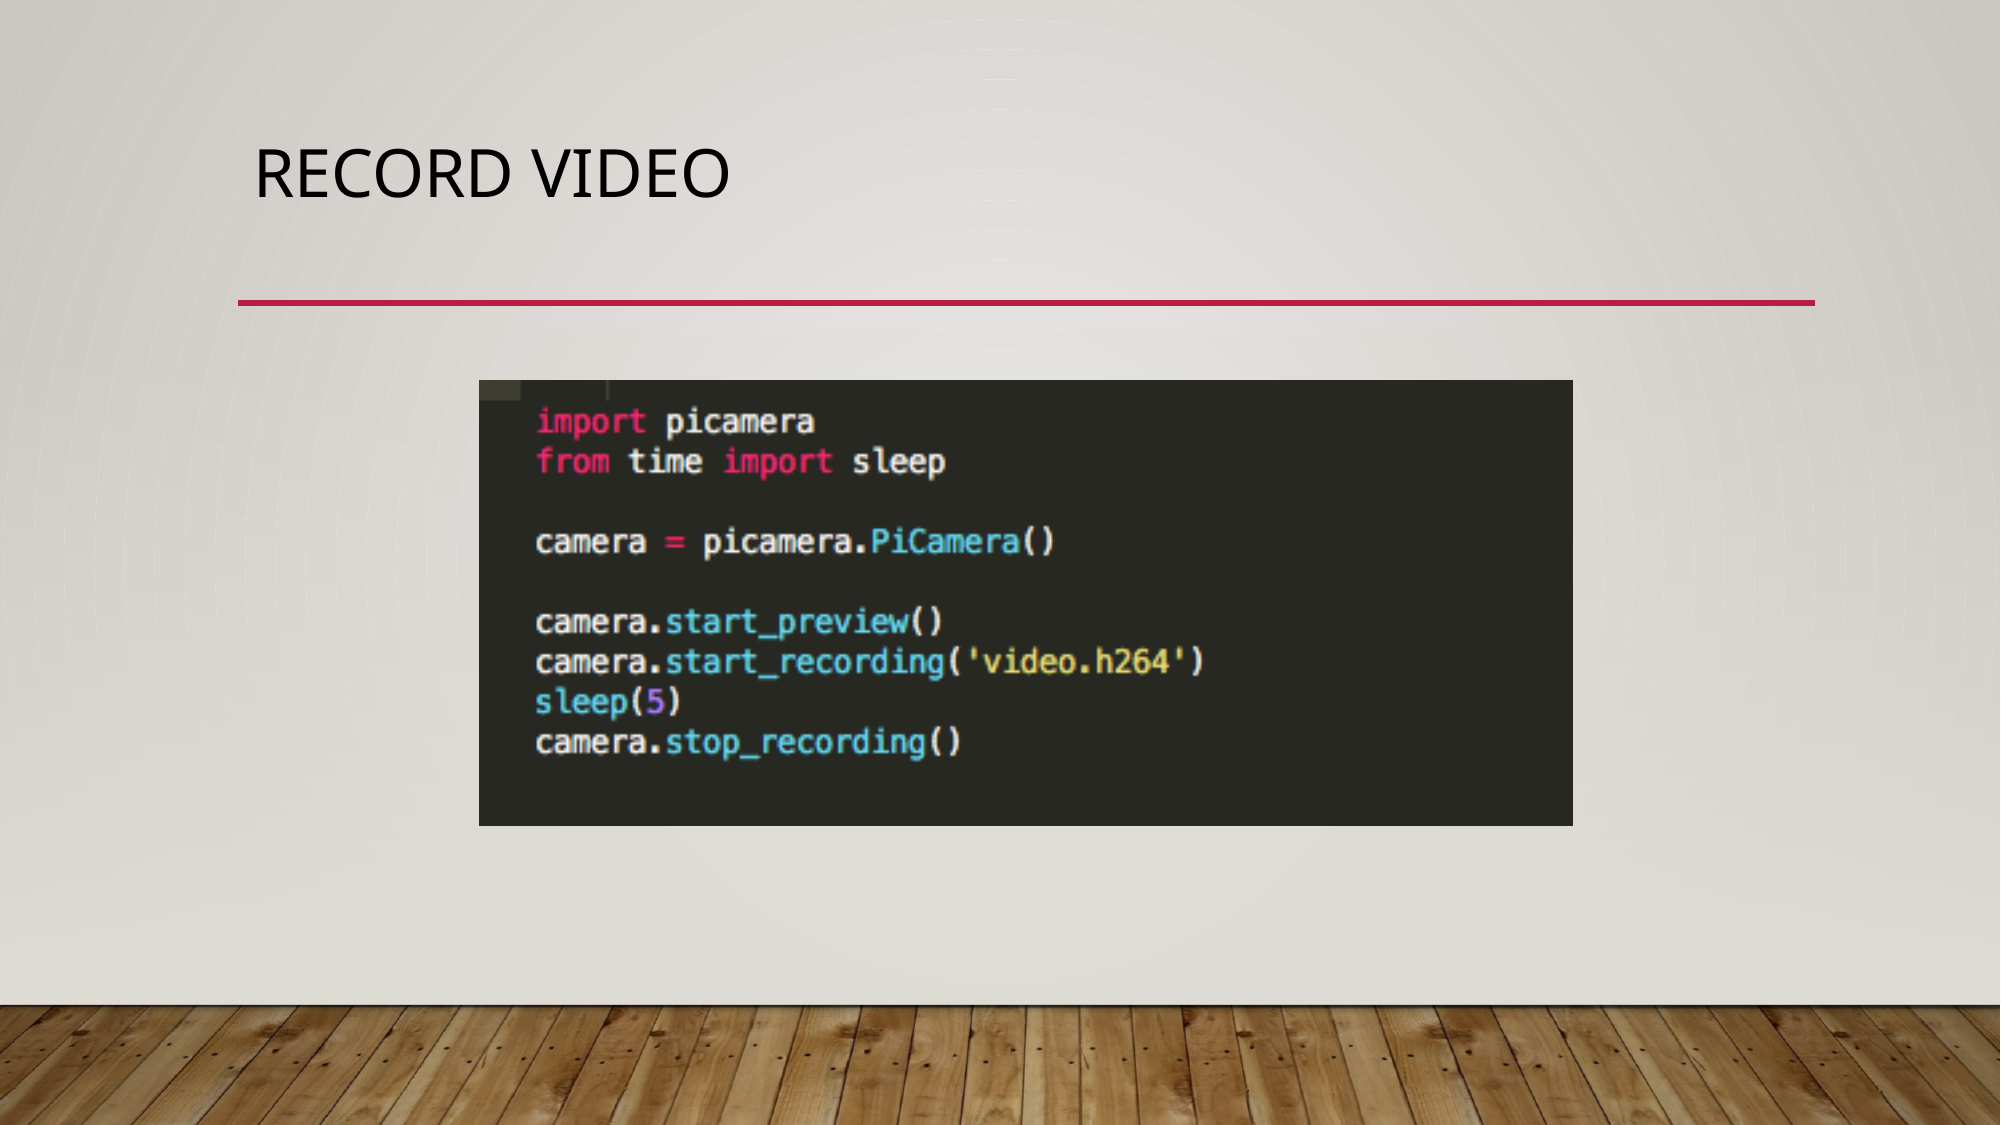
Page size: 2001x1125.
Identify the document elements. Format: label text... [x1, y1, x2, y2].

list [479, 380, 1573, 827]
picture [0, 1005, 2000, 1125]
title RECORD VIDEO [238, 131, 1814, 305]
